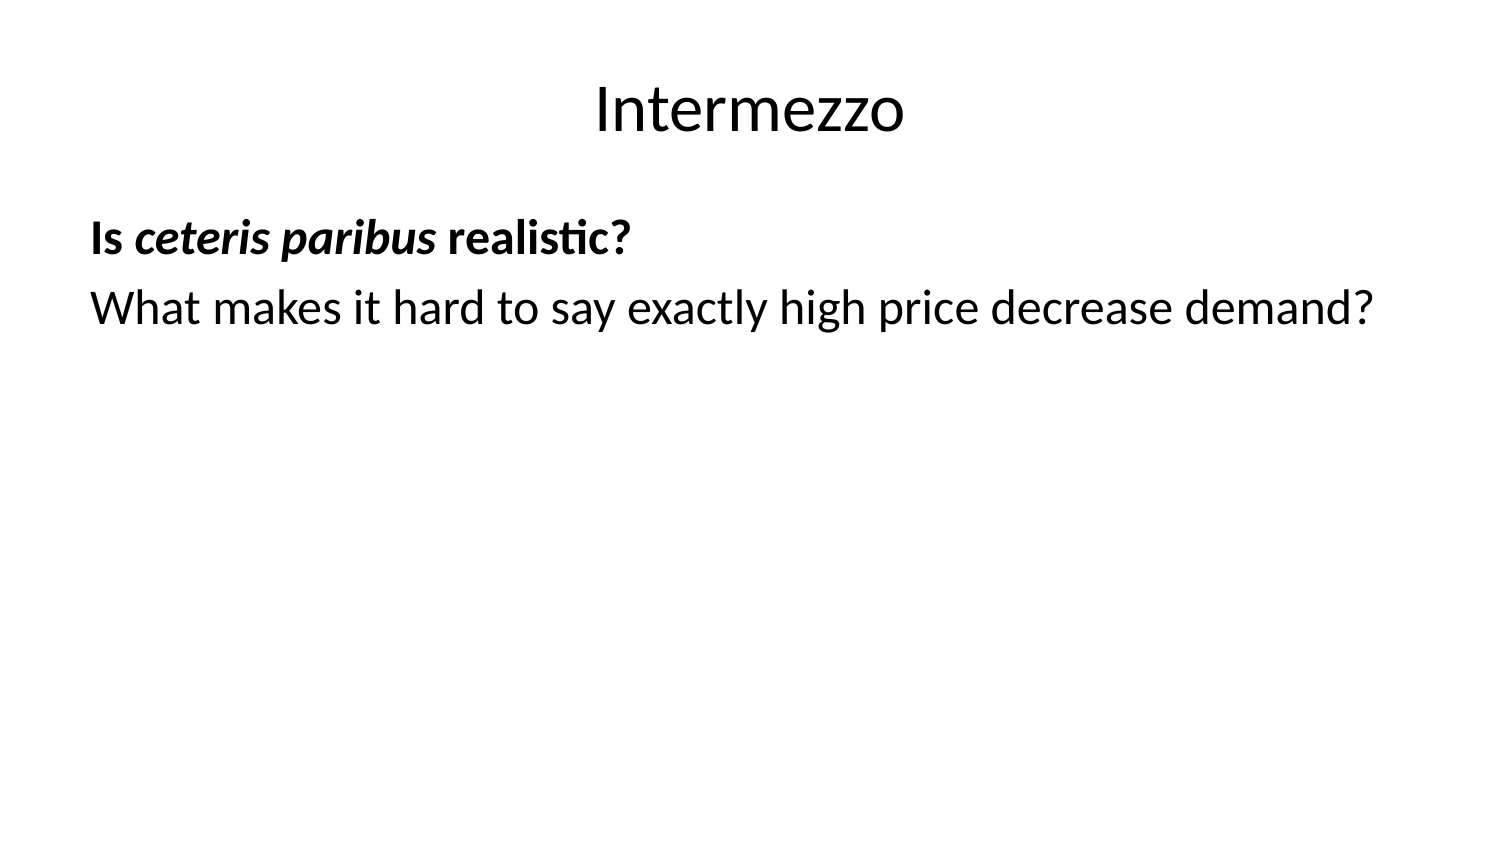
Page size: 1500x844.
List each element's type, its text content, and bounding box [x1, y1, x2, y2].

list Is ceteris paribus realistic? What makes it hard to say exactly high price decrease demand? [75, 196, 1425, 754]
title Intermezzo [75, 33, 1425, 175]
